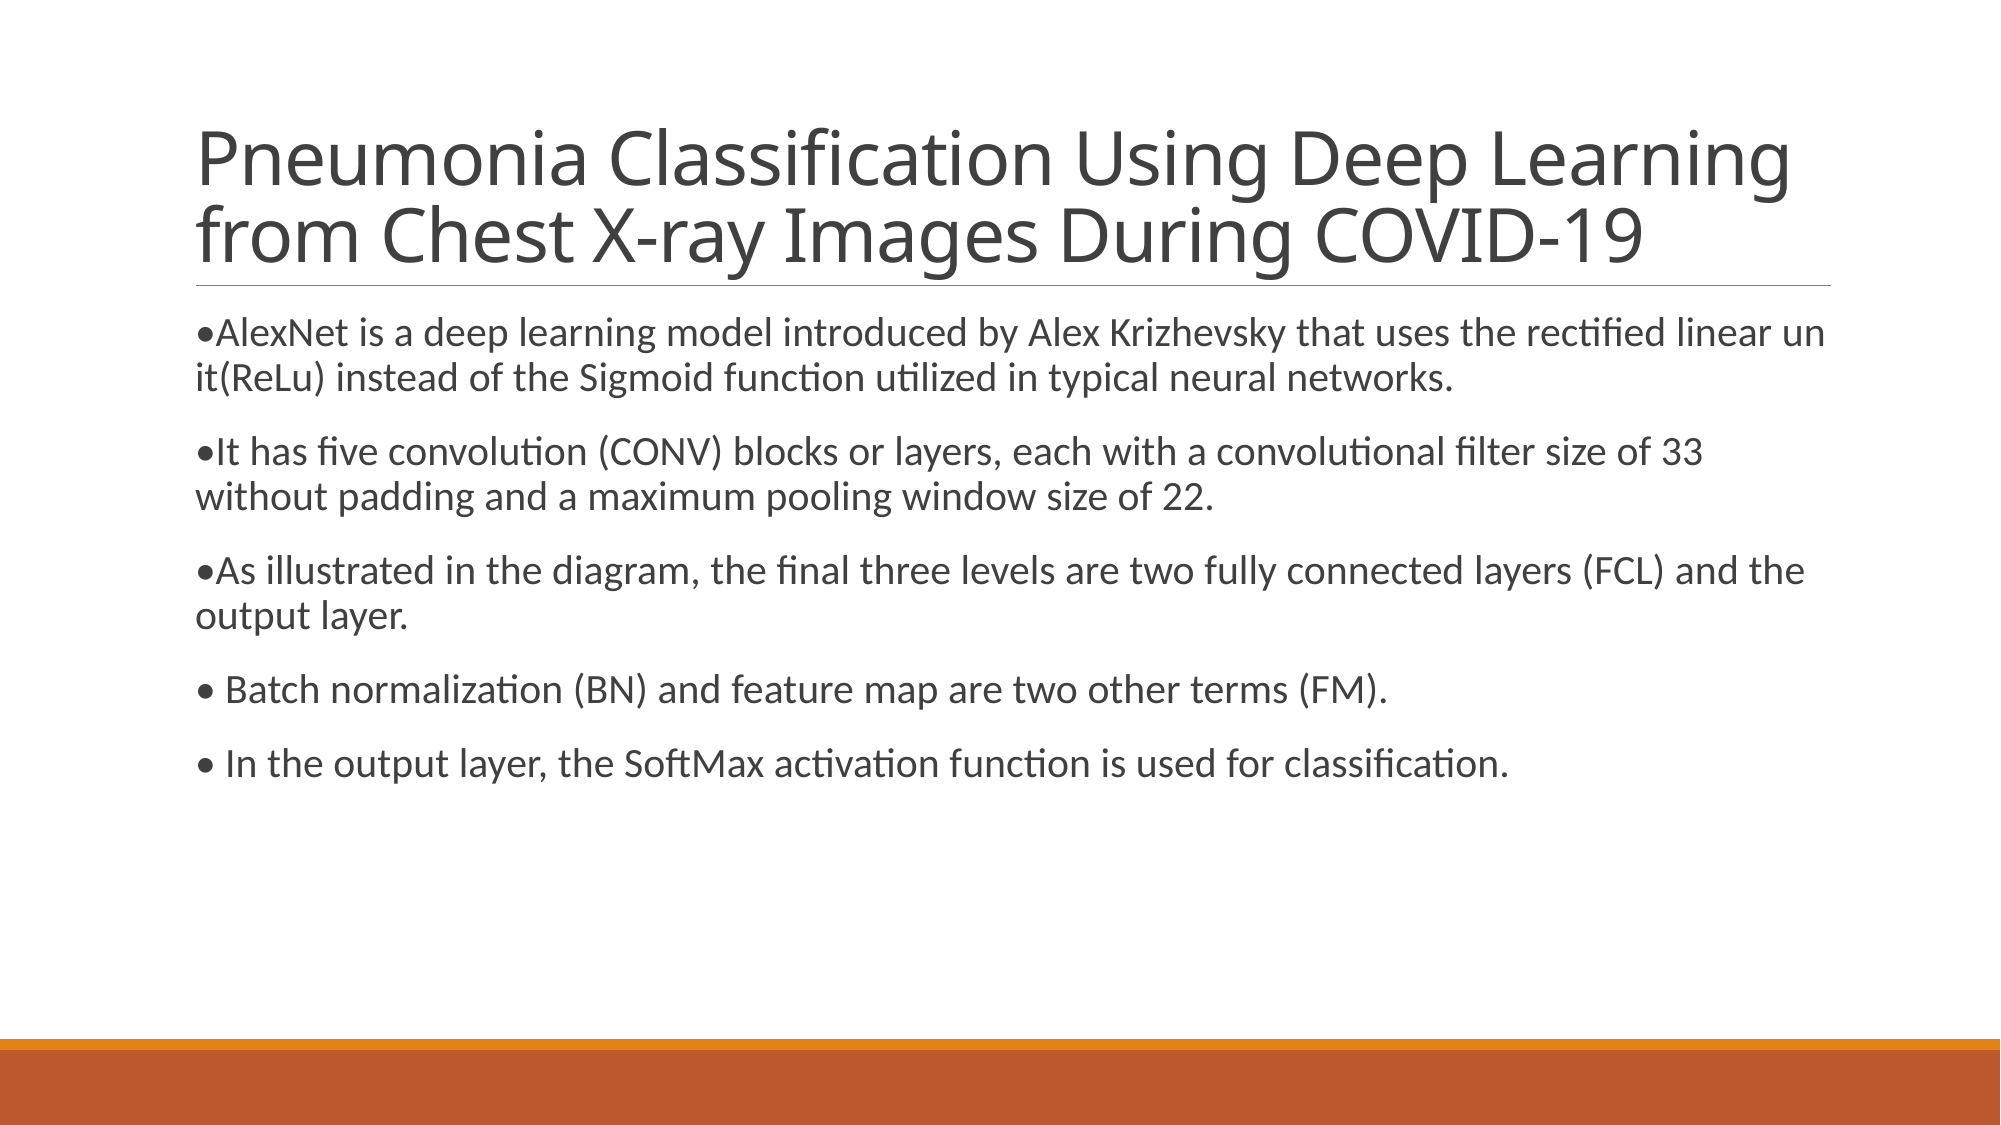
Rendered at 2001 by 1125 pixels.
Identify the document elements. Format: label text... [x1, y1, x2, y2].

list •AlexNet is a deep learning model introduced by Alex Krizhevsky that uses the rectified linear unit(ReLu) instead of the Sigmoid function utilized in typical neural networks. •It has five convolution (CONV) blocks or layers, each with a convolutional filter size of 33 without padding and a maximum pooling window size of 22. •As illustrated in the diagram, the final three levels are two fully connected layers (FCL) and the output layer. • Batch normalization (BN) and feature map are two other terms (FM). • In the output layer, the SoftMax activation function is used for classification. [180, 302, 1830, 963]
title Pneumonia Classification Using Deep Learning from Chest X‑ray Images During COVID‑19 [180, 47, 1830, 285]
